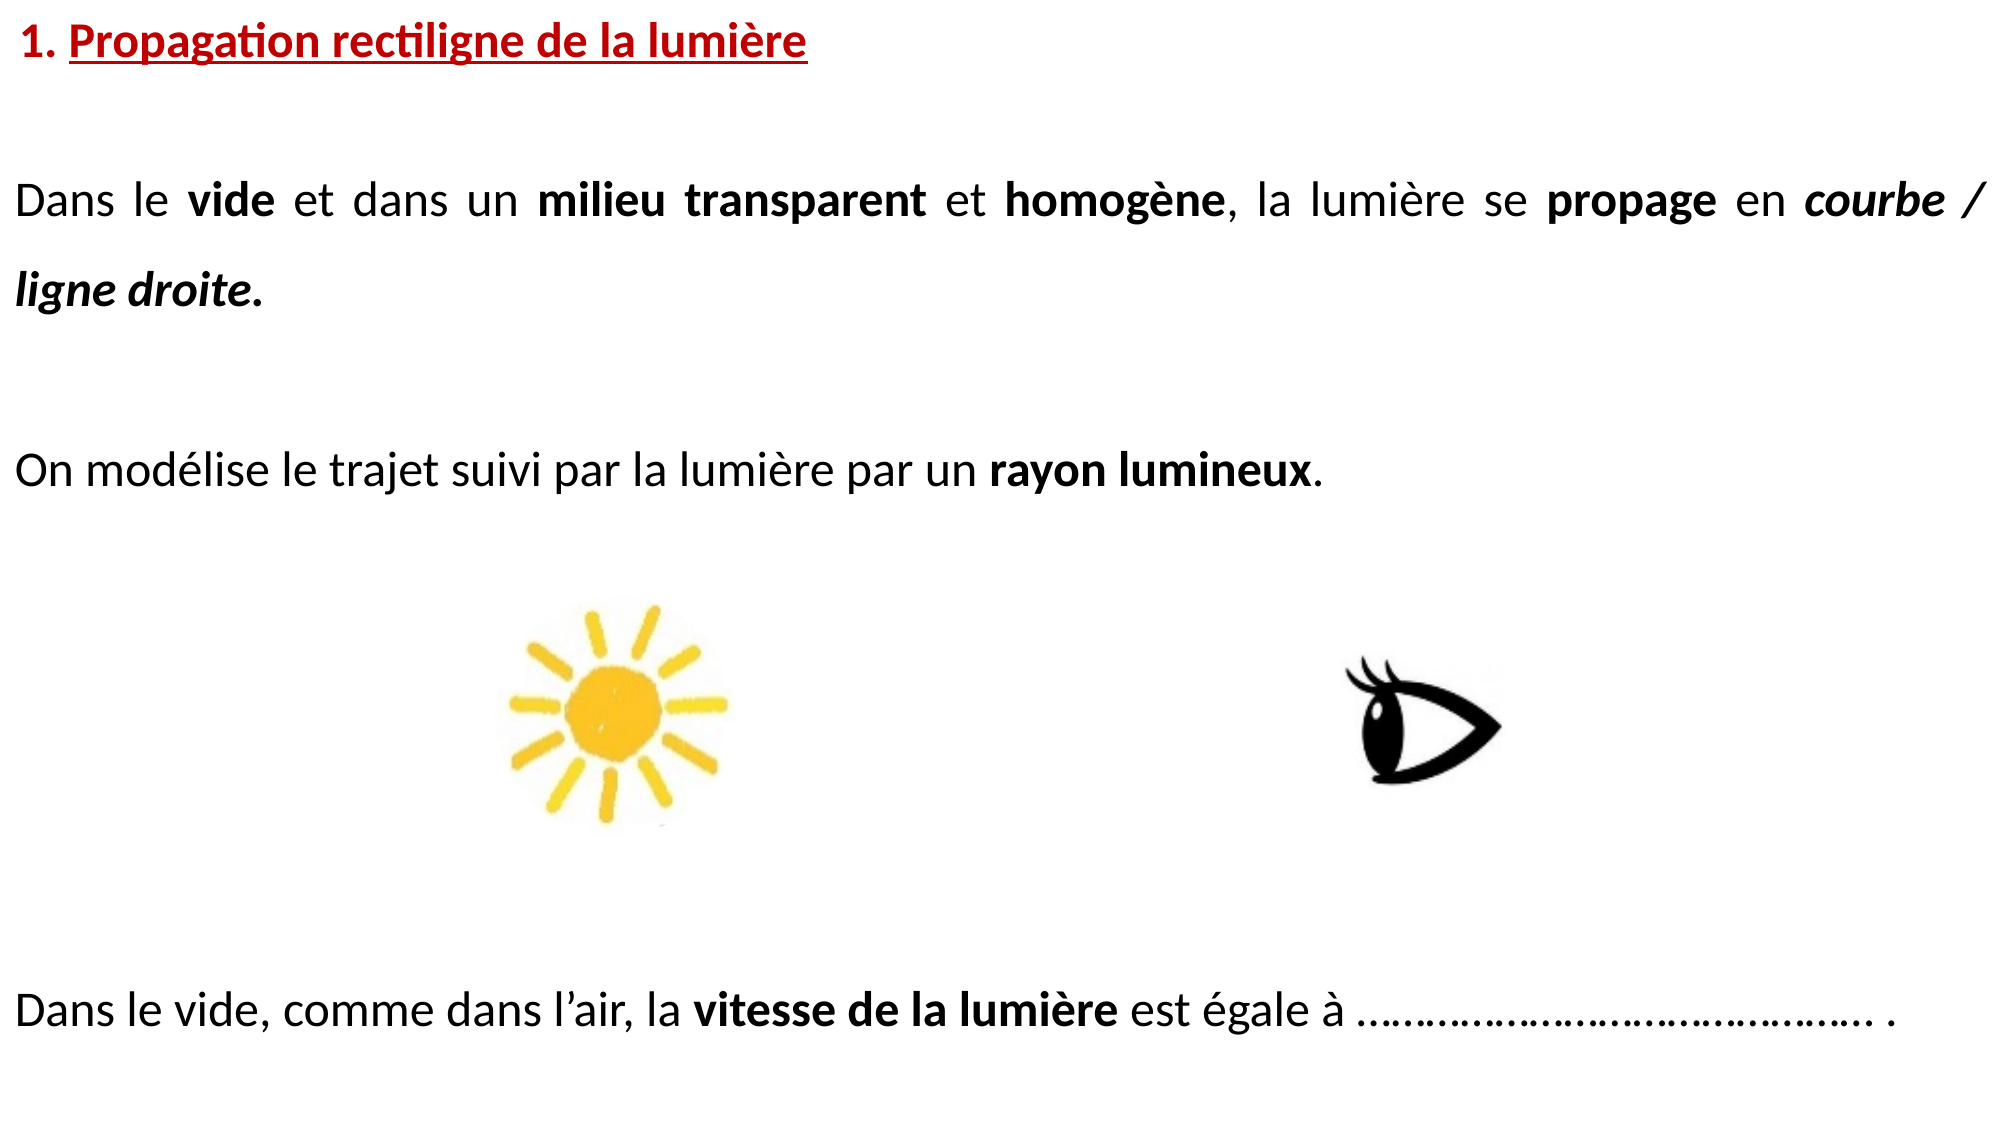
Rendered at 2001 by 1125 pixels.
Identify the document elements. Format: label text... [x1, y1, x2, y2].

text_box Dans le vide et dans un milieu transparent et homogène, la lumière se propage en courbe / ligne droite. On modélise le trajet suivi par la lumière par un rayon lumineux. Dans le vide, comme dans l’air, la vitesse de la lumière est égale à ……………………………………… . [0, 128, 2000, 1125]
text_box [494, 596, 1506, 836]
text_box 1. Propagation rectiligne de la lumière [4, 0, 823, 75]
